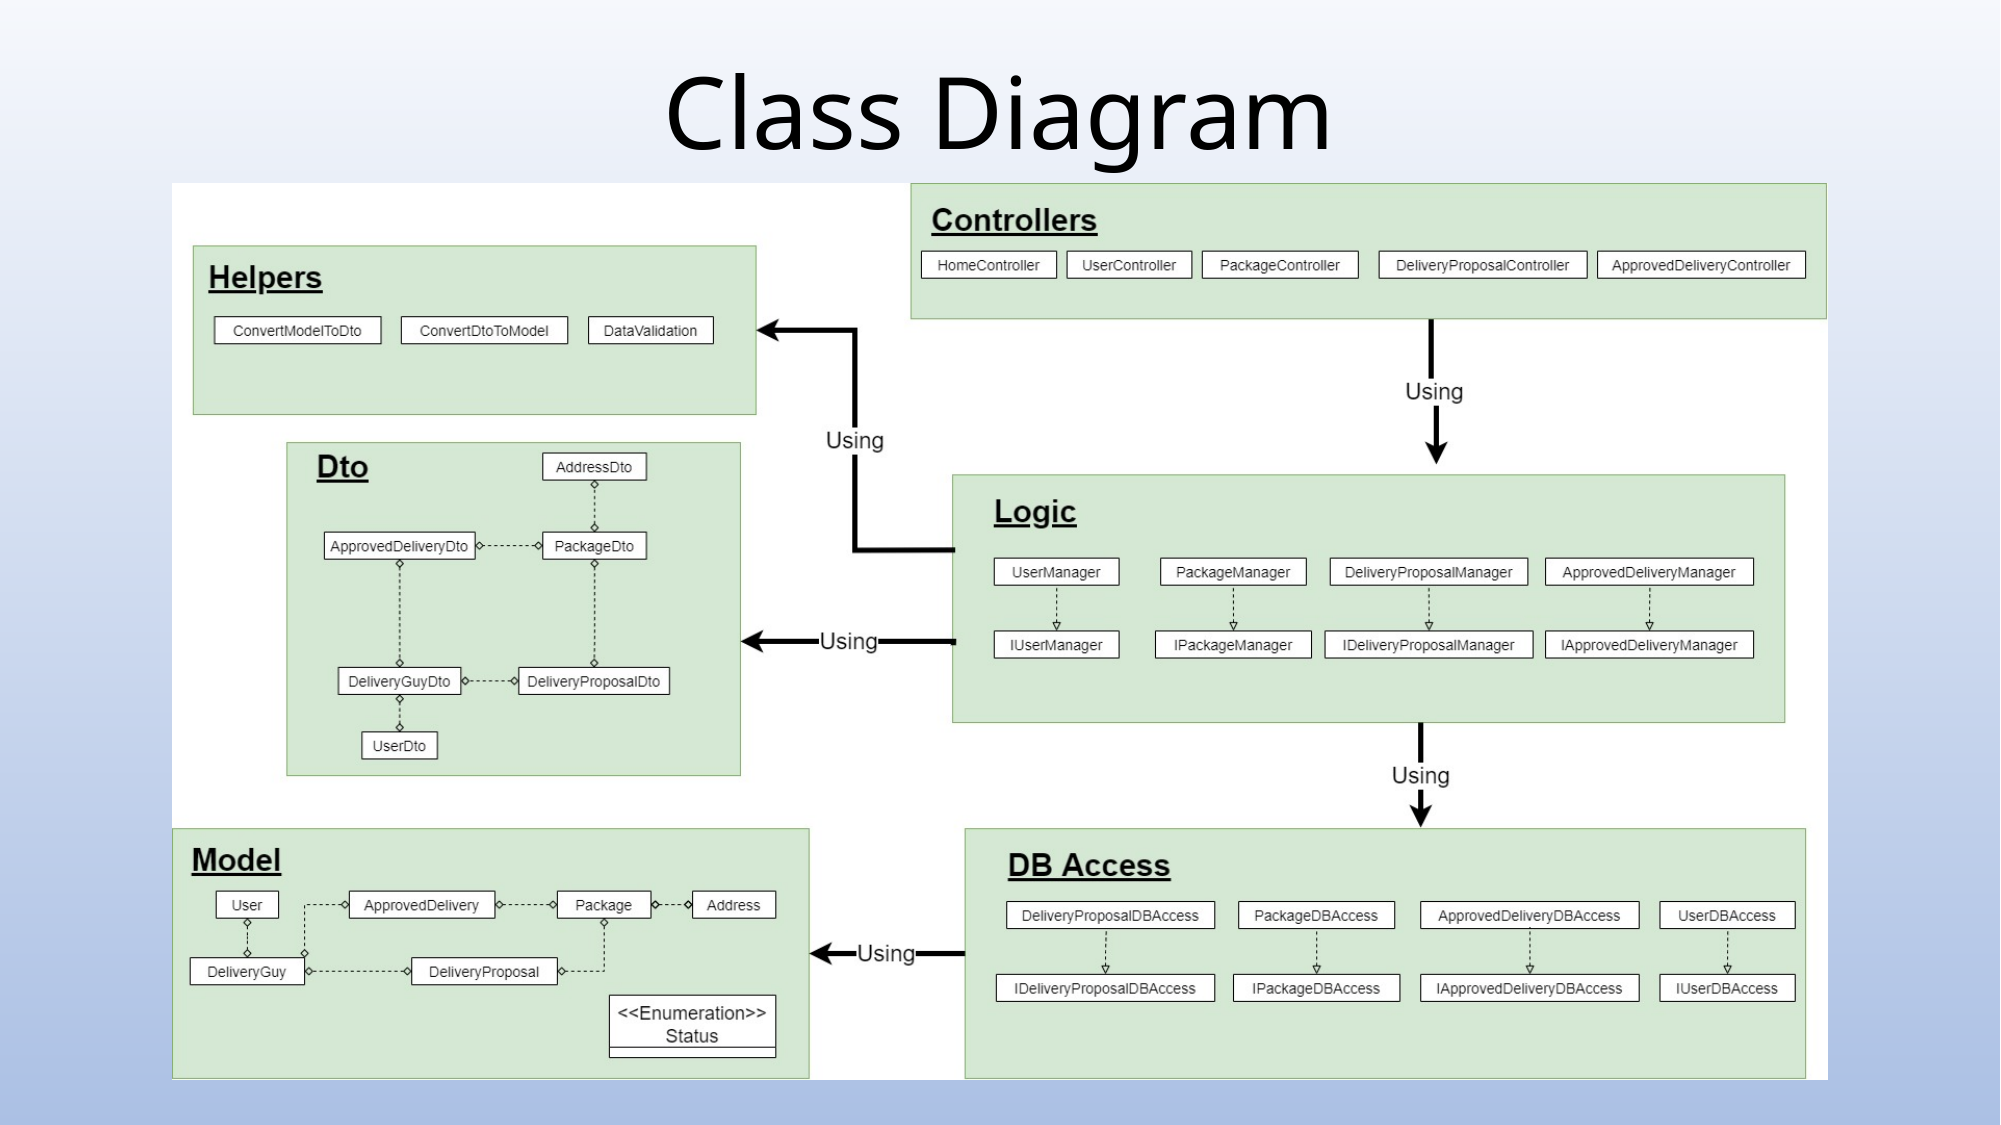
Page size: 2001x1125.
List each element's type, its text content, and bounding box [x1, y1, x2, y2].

title Class Diagram [224, 50, 1776, 183]
picture [172, 183, 1828, 1080]
